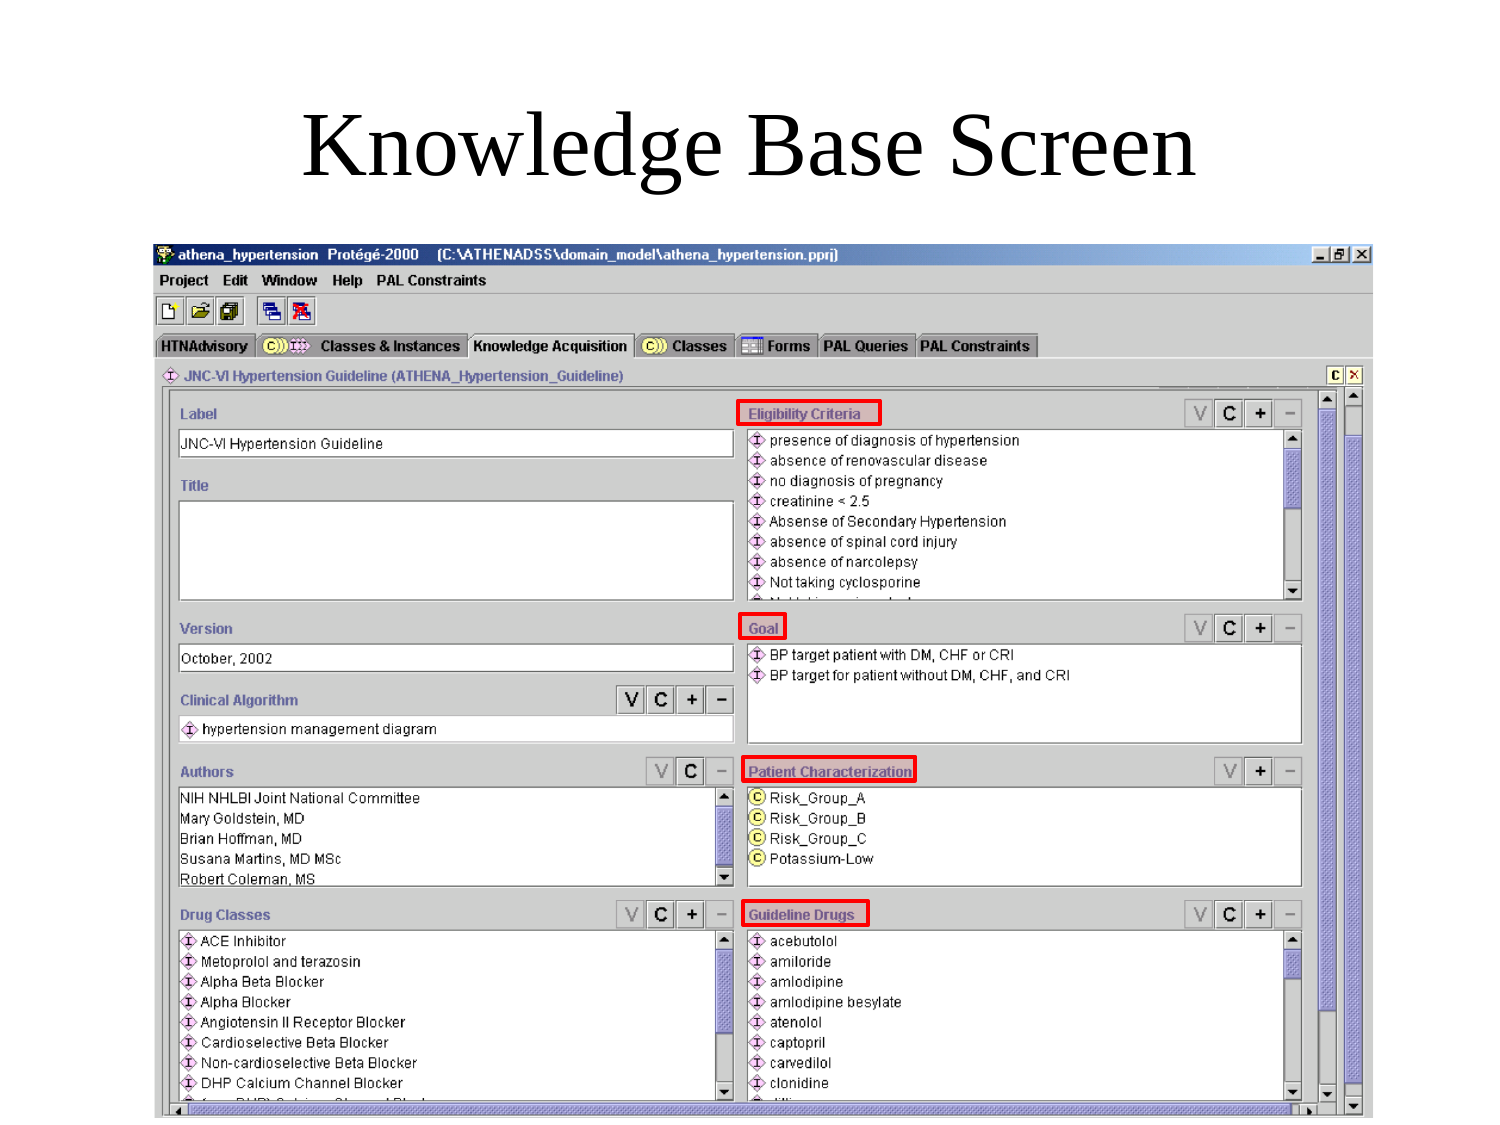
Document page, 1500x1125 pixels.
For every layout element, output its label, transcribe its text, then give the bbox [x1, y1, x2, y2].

picture [147, 244, 1377, 1118]
title Knowledge Base Screen [75, 45, 1425, 233]
